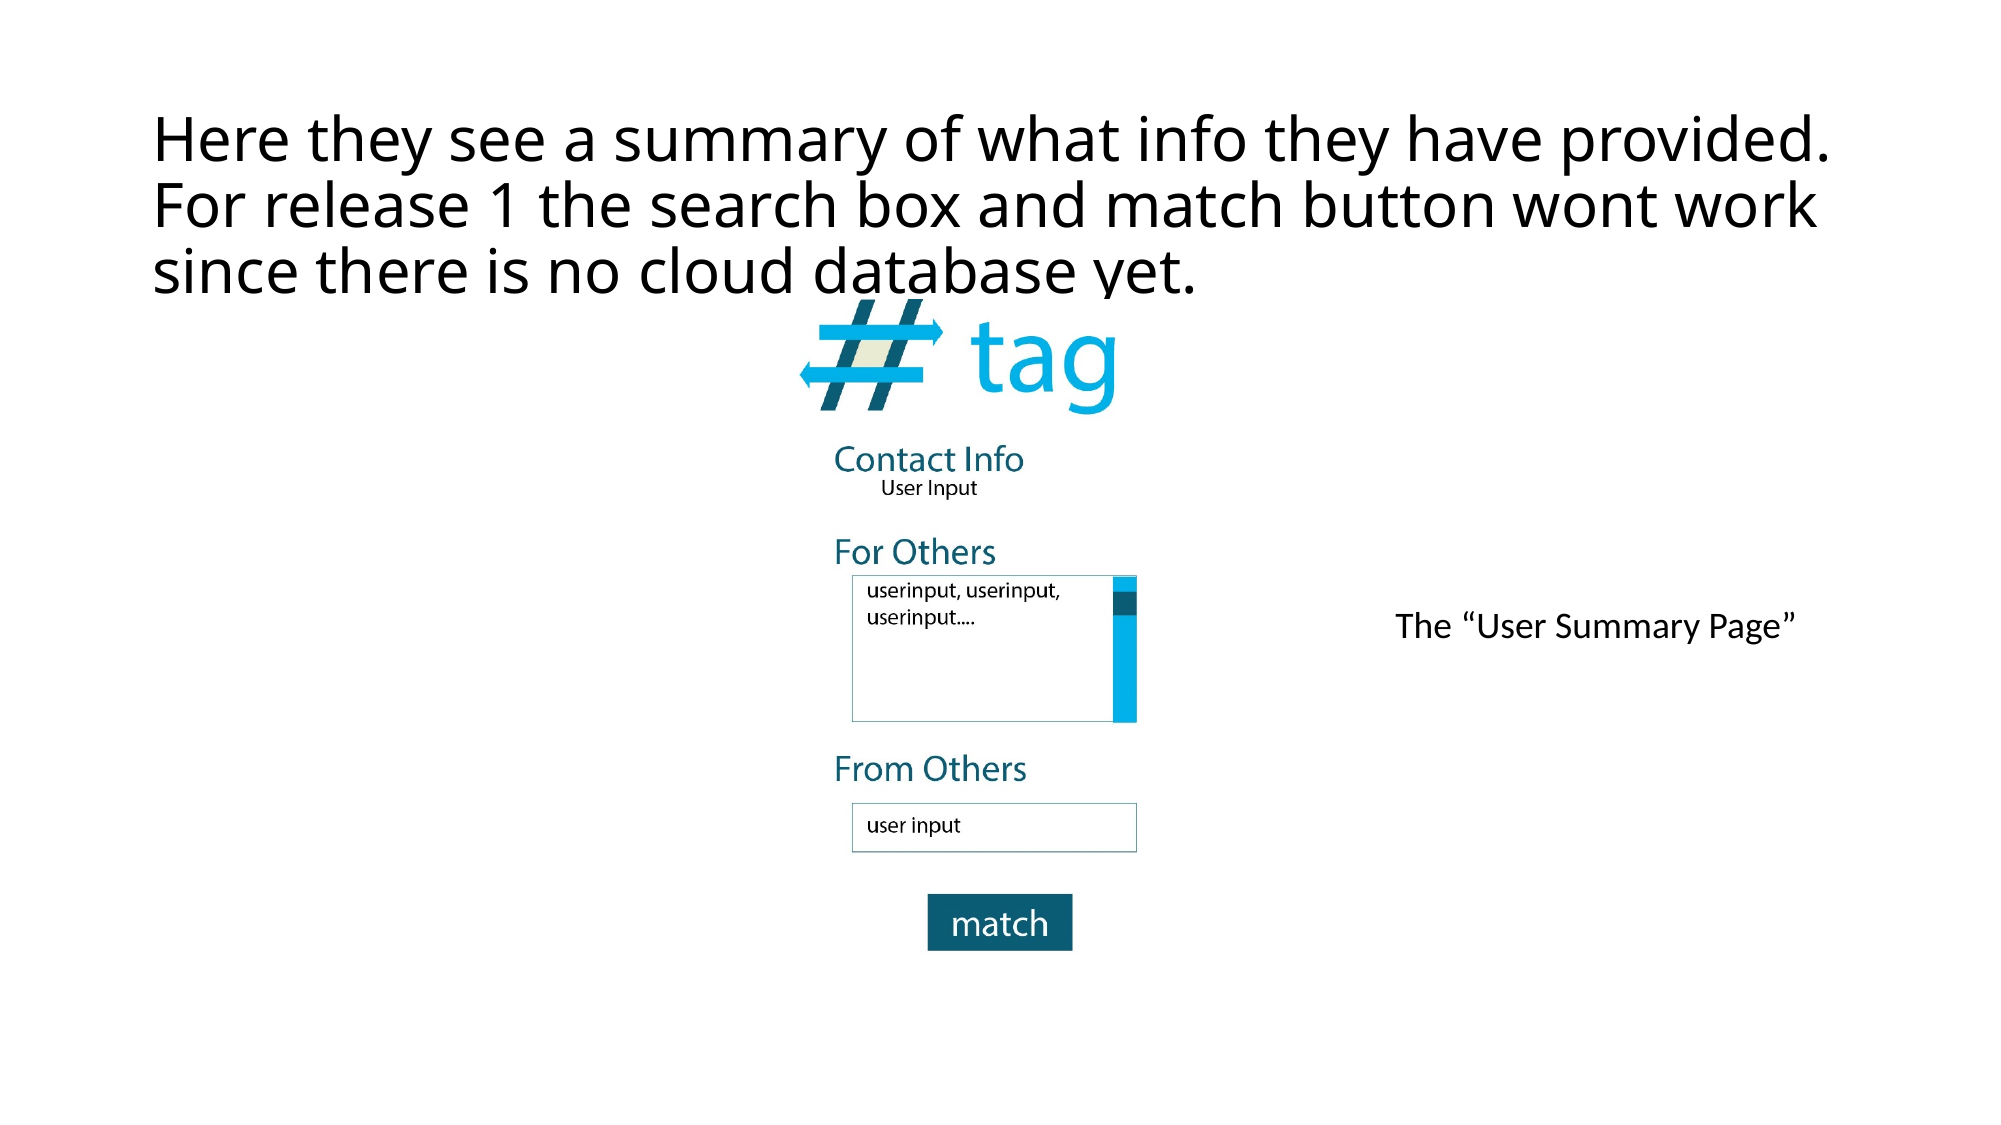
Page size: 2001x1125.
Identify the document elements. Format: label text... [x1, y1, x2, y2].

title Here they see a summary of what info they have provided. For release 1 the search box and match button wont work since there is no cloud database yet. [137, 98, 1863, 317]
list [799, 299, 1201, 1014]
text_box The “User Summary Page” [1380, 593, 1813, 654]
